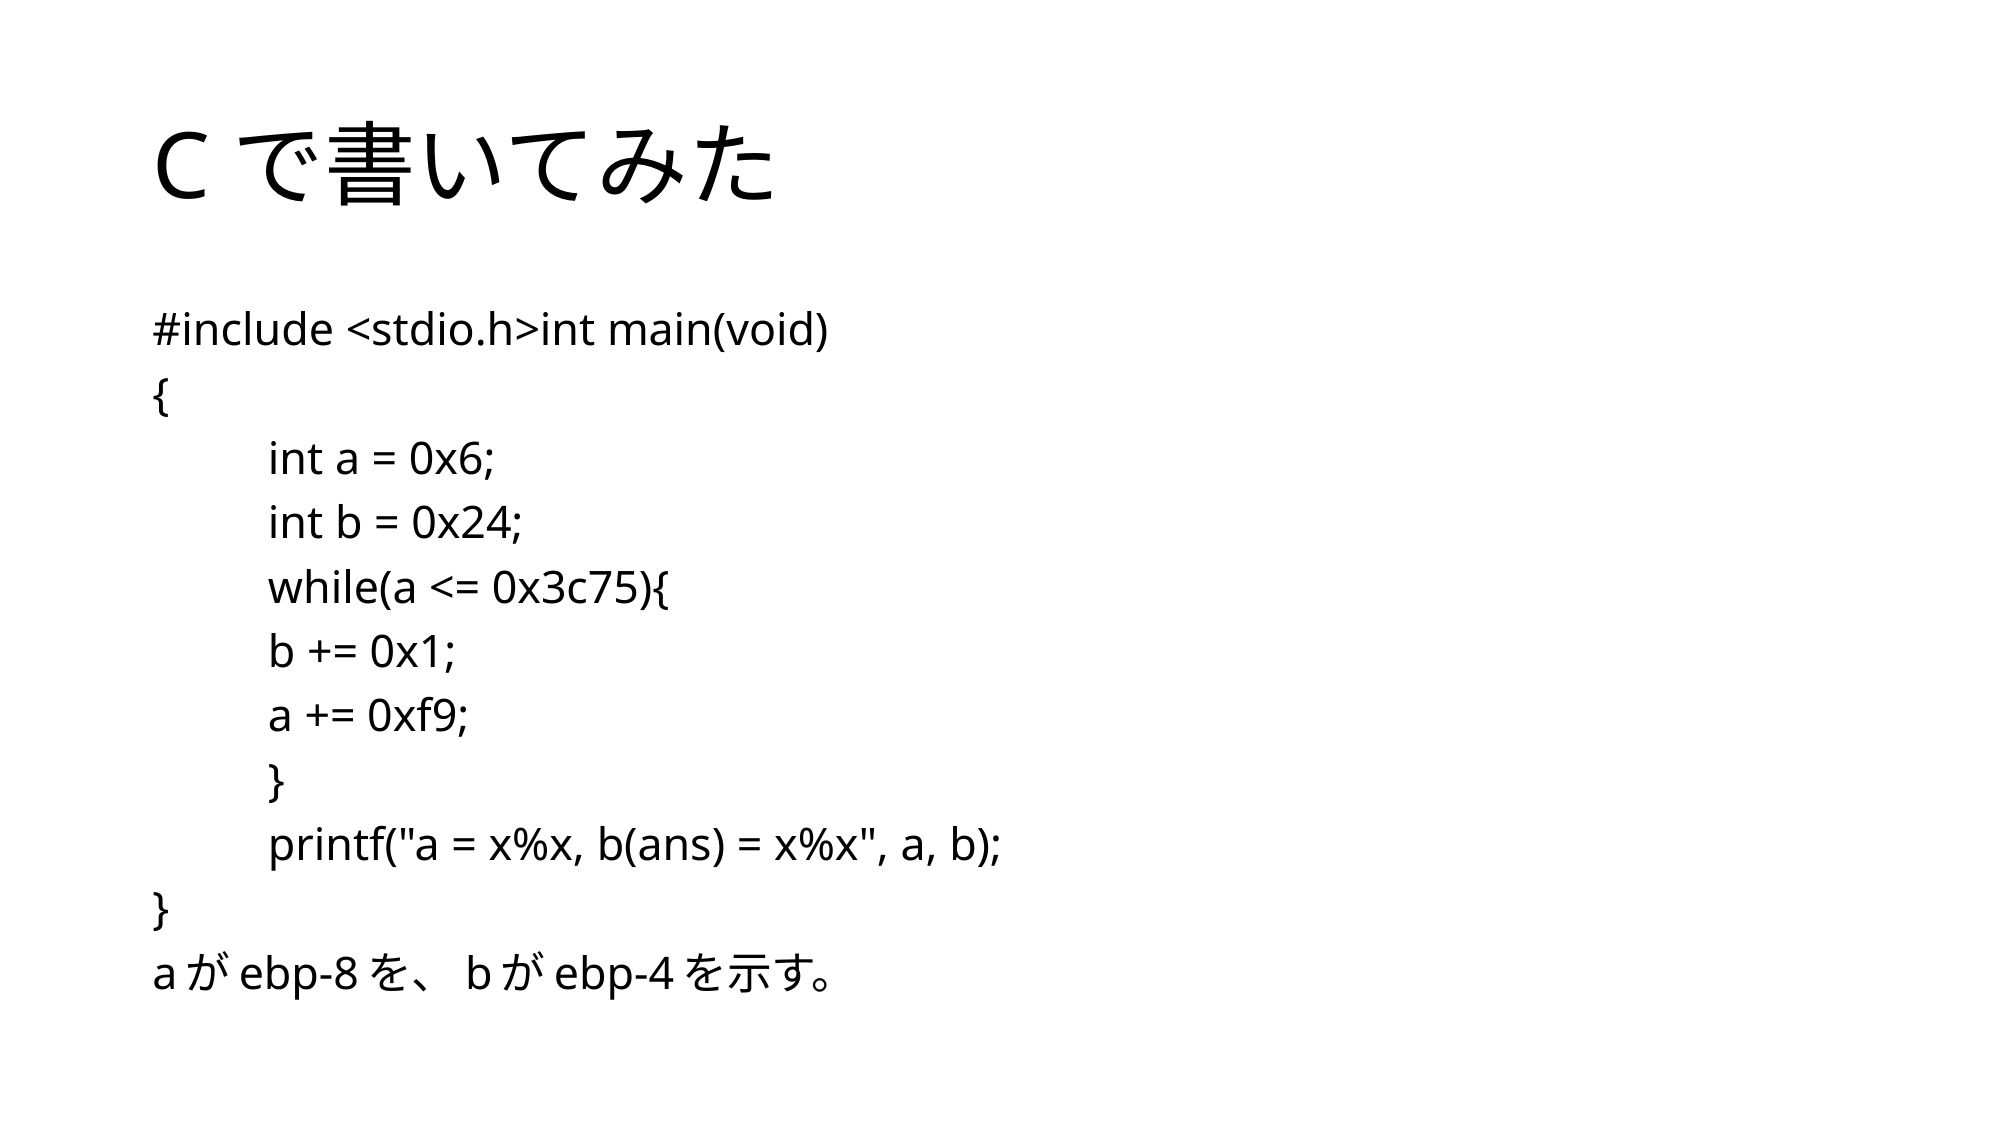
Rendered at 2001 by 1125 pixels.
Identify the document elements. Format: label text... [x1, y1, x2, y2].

title Cで書いてみた [137, 59, 1863, 278]
list #include <stdio.h>int main(void) { int a = 0x6; int b = 0x24; while(a <= 0x3c75){ b += 0x1; a += 0xf9; } printf("a = x%x, b(ans) = x%x", a, b); } aがebp-8を、bがebp-4を示す。 [137, 299, 1863, 1014]
